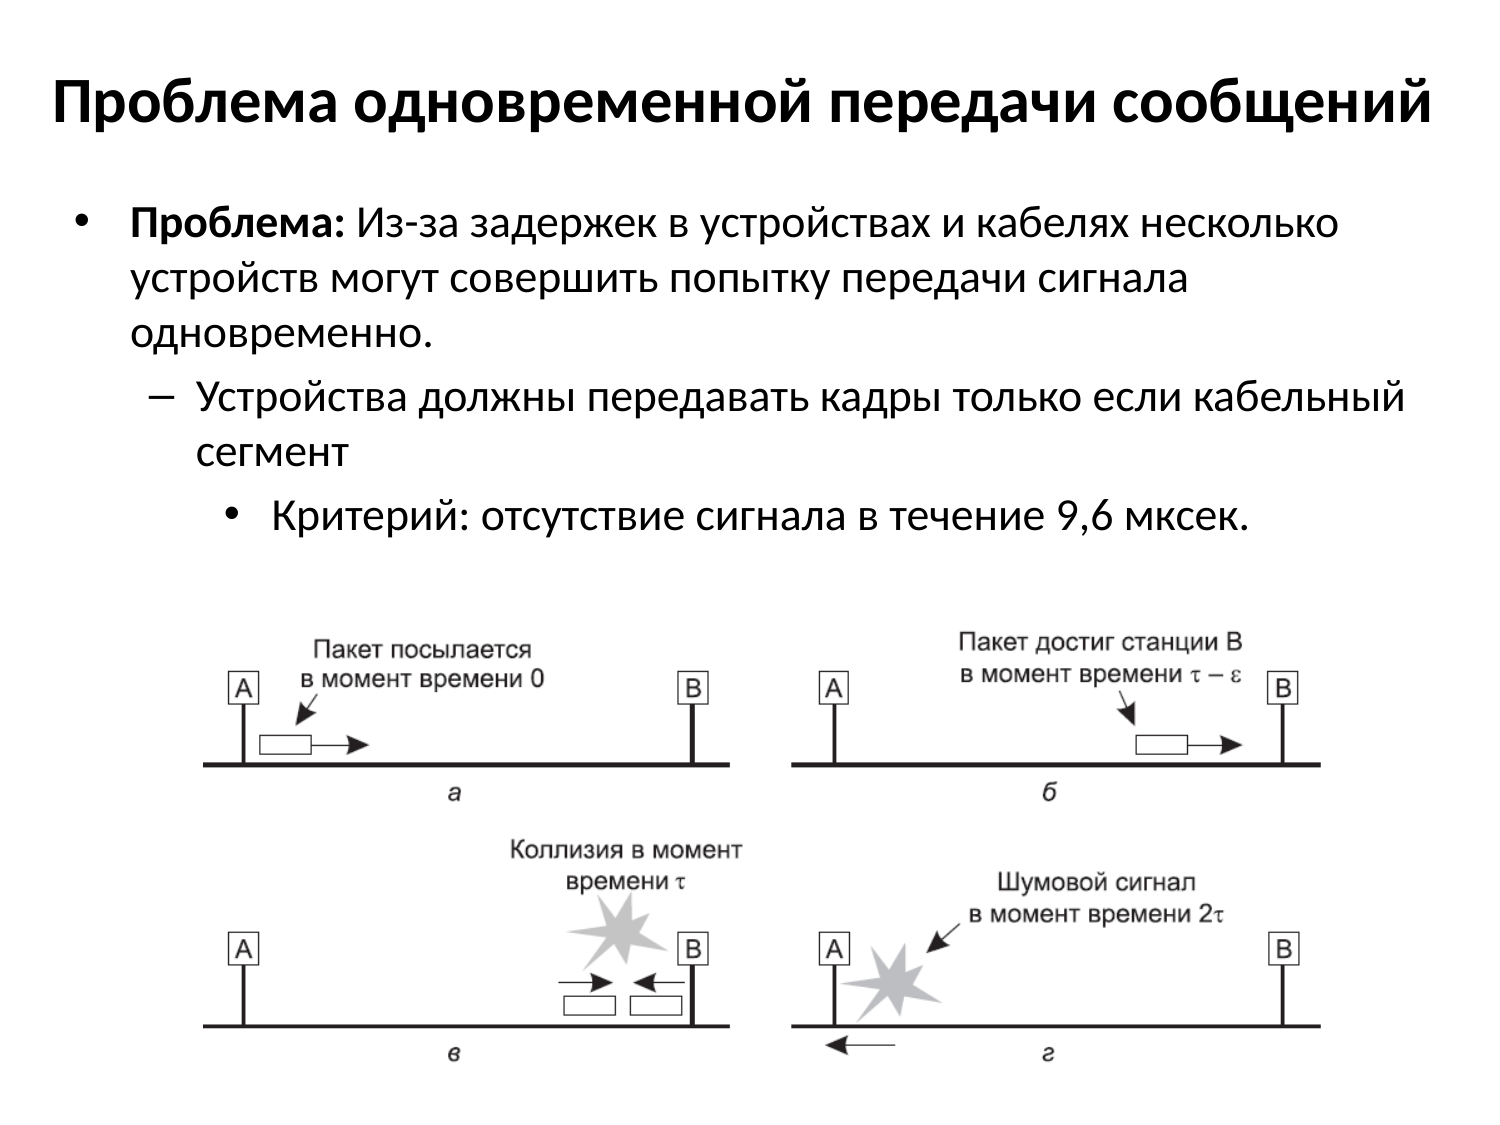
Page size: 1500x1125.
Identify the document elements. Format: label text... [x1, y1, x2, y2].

picture [203, 617, 1356, 1071]
title Проблема одновременной передачи сообщений [29, 45, 1471, 149]
list Проблема: Из-за задержек в устройствах и кабелях несколько устройств могут совершить попытку передачи сигнала одновременно. Устройства должны передавать кадры только если кабельный сегмент Критерий: отсутствие сигнала в течение 9,6 мксек. [58, 184, 1500, 1071]
